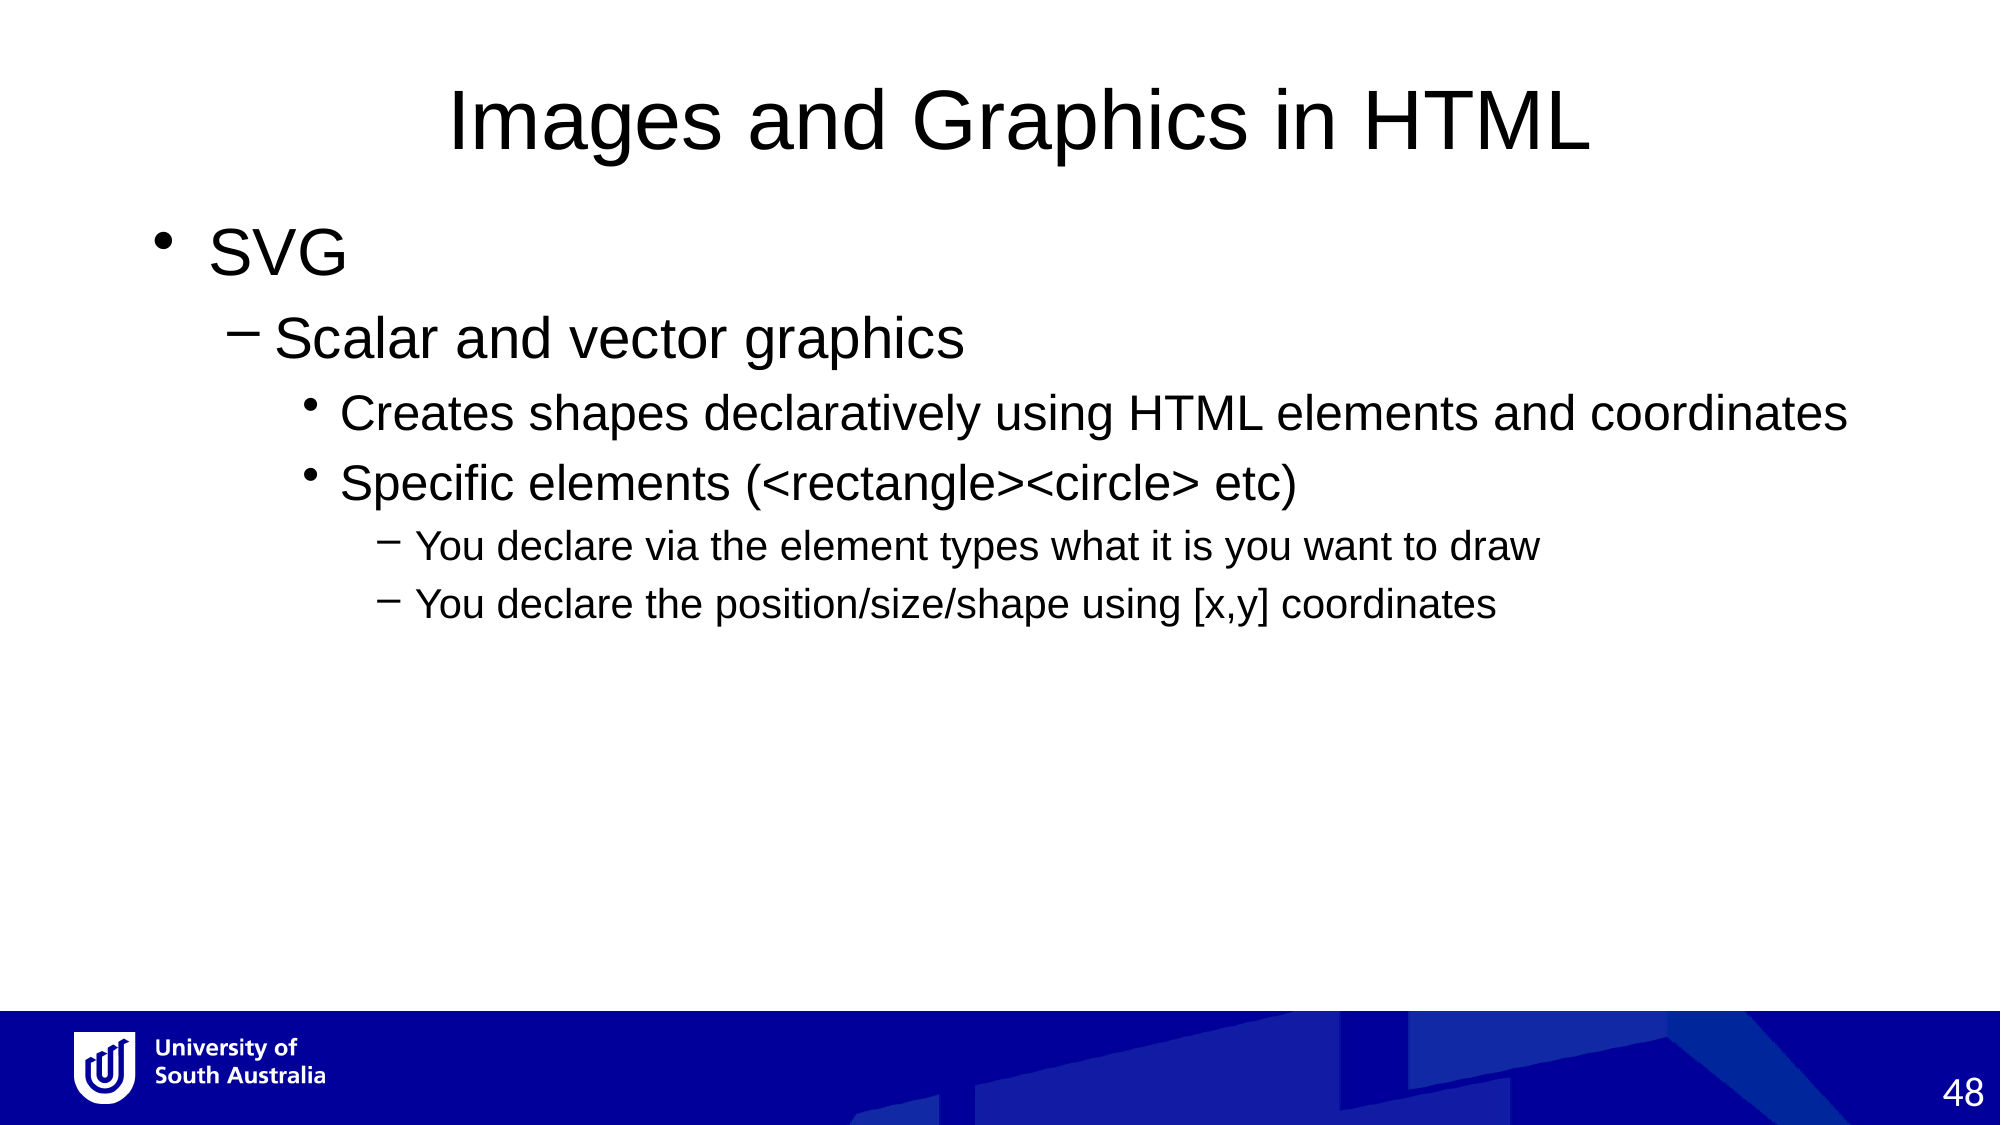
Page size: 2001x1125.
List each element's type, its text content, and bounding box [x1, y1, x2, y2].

list SVG Scalar and vector graphics Creates shapes declaratively using HTML elements and coordinates Specific elements (<rectangle><circle> etc) You declare via the element types what it is you want to draw You declare the position/size/shape using [x,y] coordinates [137, 201, 1904, 888]
picture [0, 1011, 2000, 1125]
title Images and Graphics in HTML [137, 57, 1904, 175]
text_box 48 [1784, 1057, 2000, 1118]
